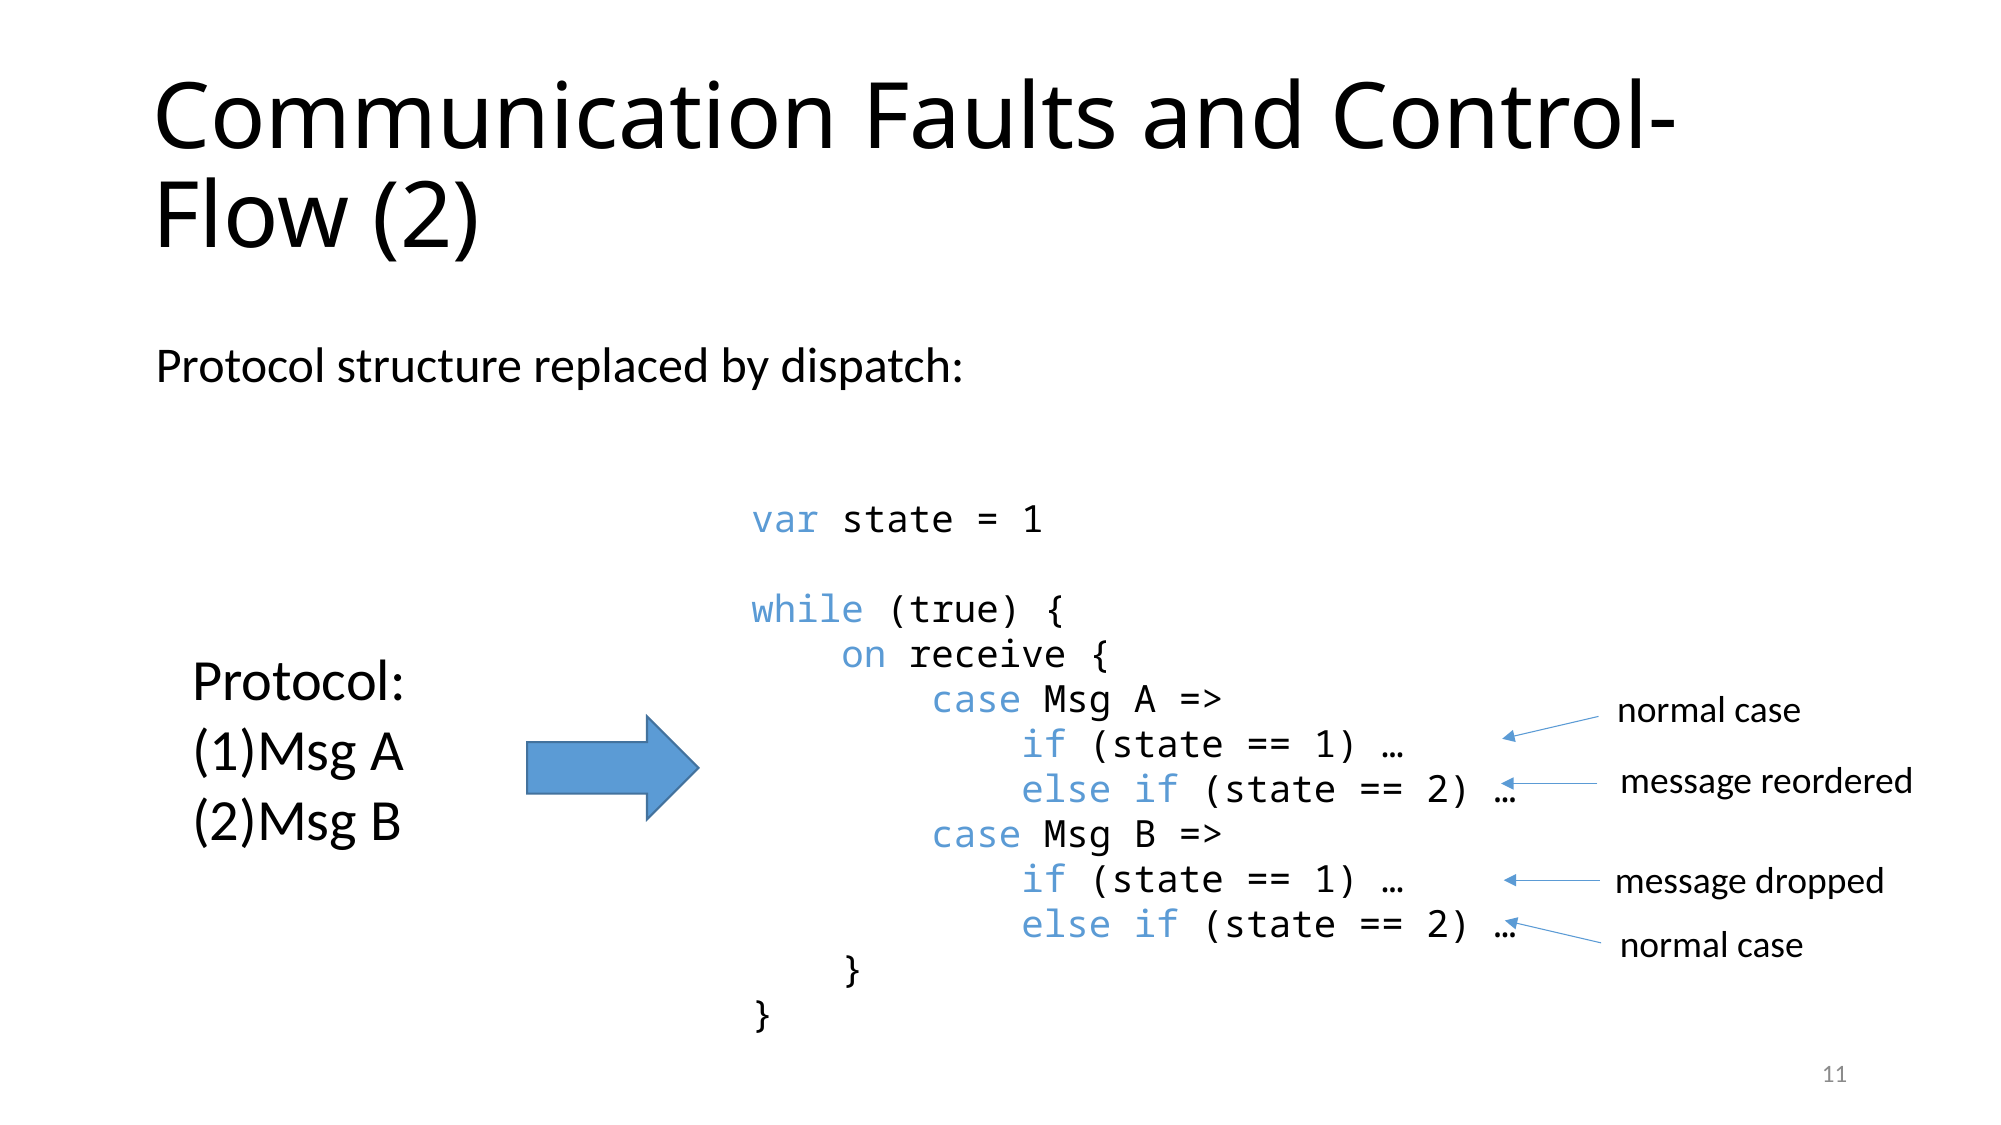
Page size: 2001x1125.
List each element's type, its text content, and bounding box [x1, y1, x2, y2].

text_box message dropped [1600, 848, 1901, 908]
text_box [1504, 920, 1602, 943]
text_box [526, 713, 700, 822]
text_box normal case [1605, 912, 1828, 973]
text_box normal case [1602, 677, 1826, 738]
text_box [1502, 716, 1599, 739]
text_box var state = 1 while (true) { on receive { case Msg A => if (state == 1) … else if (state == 2) … case Msg B => if (state == 1) … else if (state == 2) … } } [736, 487, 1532, 1043]
text_box message reordered [1605, 748, 1929, 809]
title Communication Faults and Control-Flow (2) [137, 59, 1863, 278]
text_box Protocol: Msg A Msg B [177, 635, 421, 860]
text_box Protocol structure replaced by dispatch: [141, 325, 981, 400]
slide_number 11 [1412, 1042, 1863, 1103]
